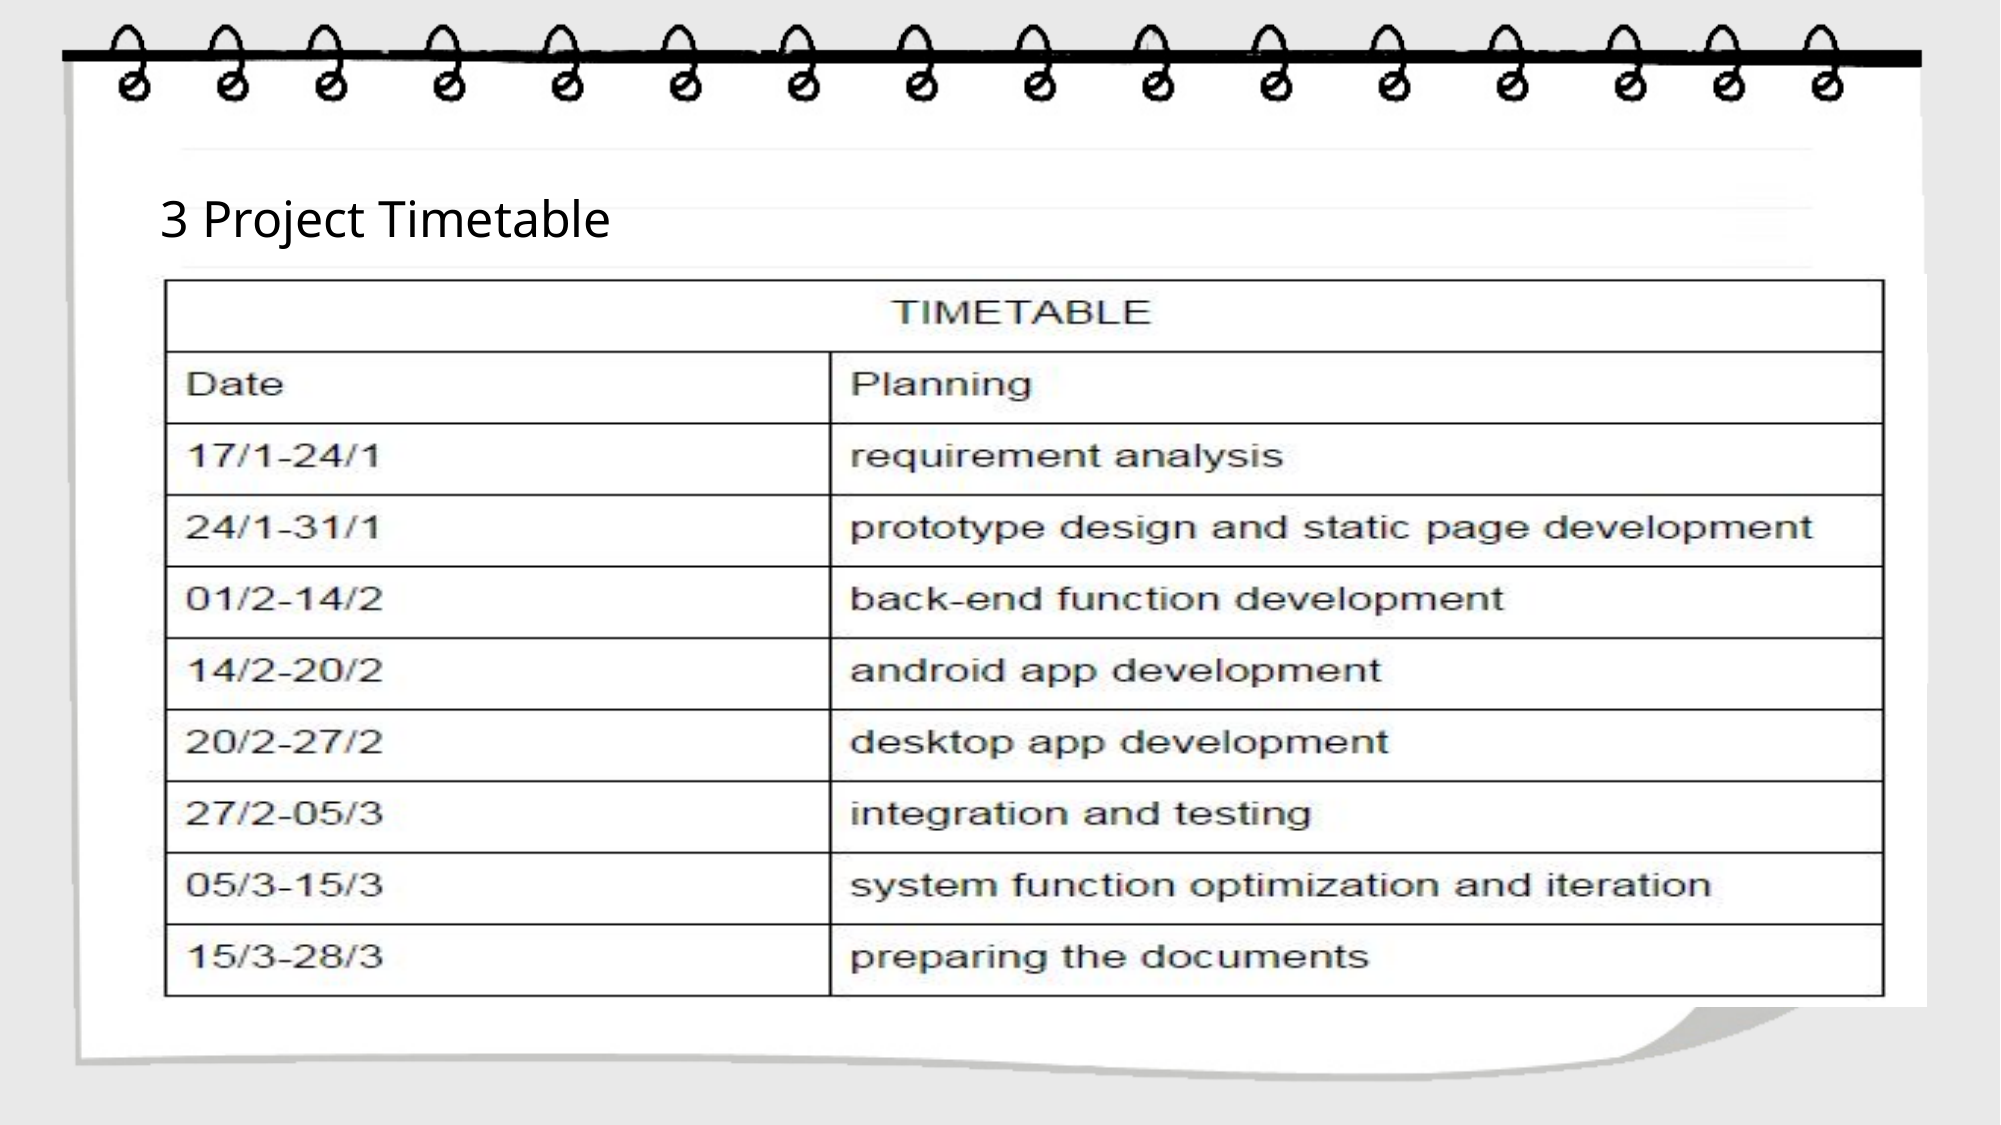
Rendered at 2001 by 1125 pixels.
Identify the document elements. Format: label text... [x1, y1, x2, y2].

text_box 3 Project Timetable [132, 135, 1867, 256]
picture [17, 0, 1966, 1121]
